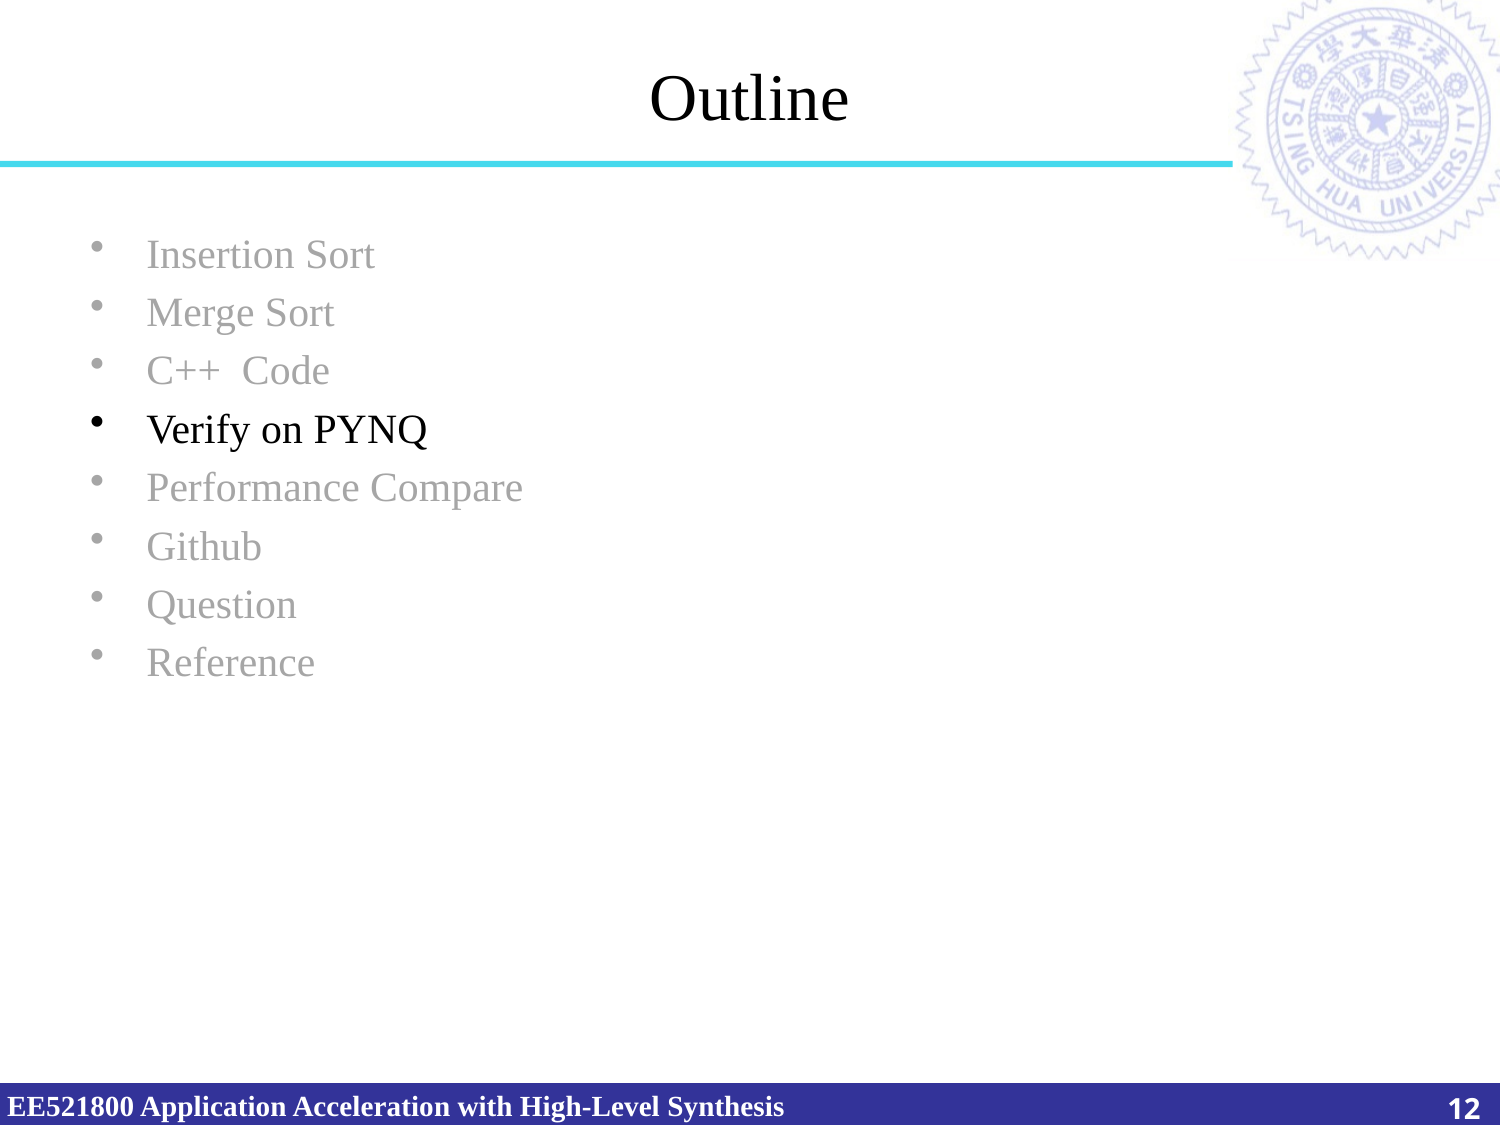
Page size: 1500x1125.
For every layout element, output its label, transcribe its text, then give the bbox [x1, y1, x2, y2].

title Outline [74, 0, 1426, 188]
picture [1228, 0, 1500, 261]
slide_number 12 [1145, 1082, 1497, 1125]
list Insertion Sort Merge Sort C++ Code Verify on PYNQ Performance Compare Github Question Reference [74, 218, 1426, 962]
